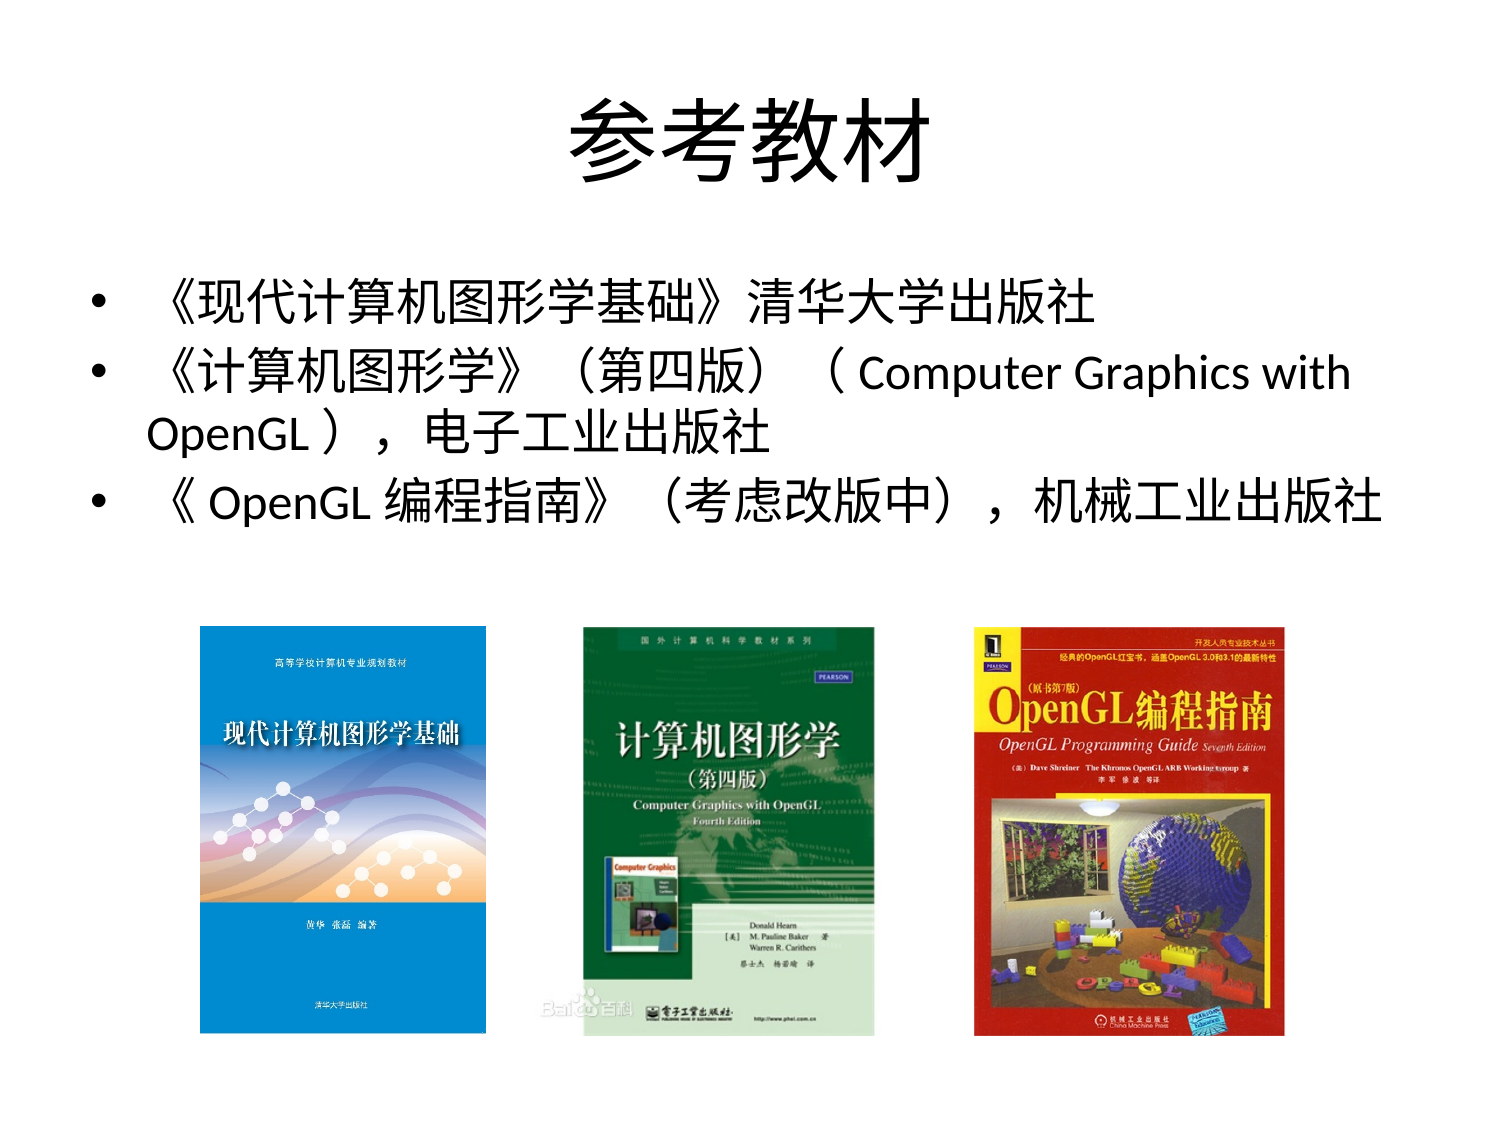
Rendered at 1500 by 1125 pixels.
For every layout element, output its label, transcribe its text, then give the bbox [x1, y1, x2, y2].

picture [342, 921, 350, 928]
picture [307, 660, 314, 667]
picture [338, 1002, 366, 1008]
picture [337, 659, 344, 666]
picture [327, 659, 334, 667]
picture [276, 659, 283, 666]
picture [316, 1002, 329, 1008]
picture [358, 659, 365, 667]
picture [379, 659, 395, 666]
picture [524, 627, 1334, 1037]
picture [348, 659, 354, 666]
picture [297, 659, 303, 666]
picture [398, 660, 406, 666]
list 《现代计算机图形学基础》清华大学出版社 《计算机图形学》（第四版）（Computer Graphics with OpenGL），电子工业出版社 《OpenGL编程指南》（考虑改版中），机械工业出版社 [75, 262, 1463, 1005]
title 参考教材 [75, 45, 1425, 233]
picture [317, 921, 324, 928]
picture [358, 921, 366, 929]
picture [199, 720, 486, 902]
picture [368, 659, 375, 666]
picture [333, 921, 339, 928]
picture [370, 921, 376, 929]
picture [286, 659, 293, 666]
picture [307, 921, 314, 928]
